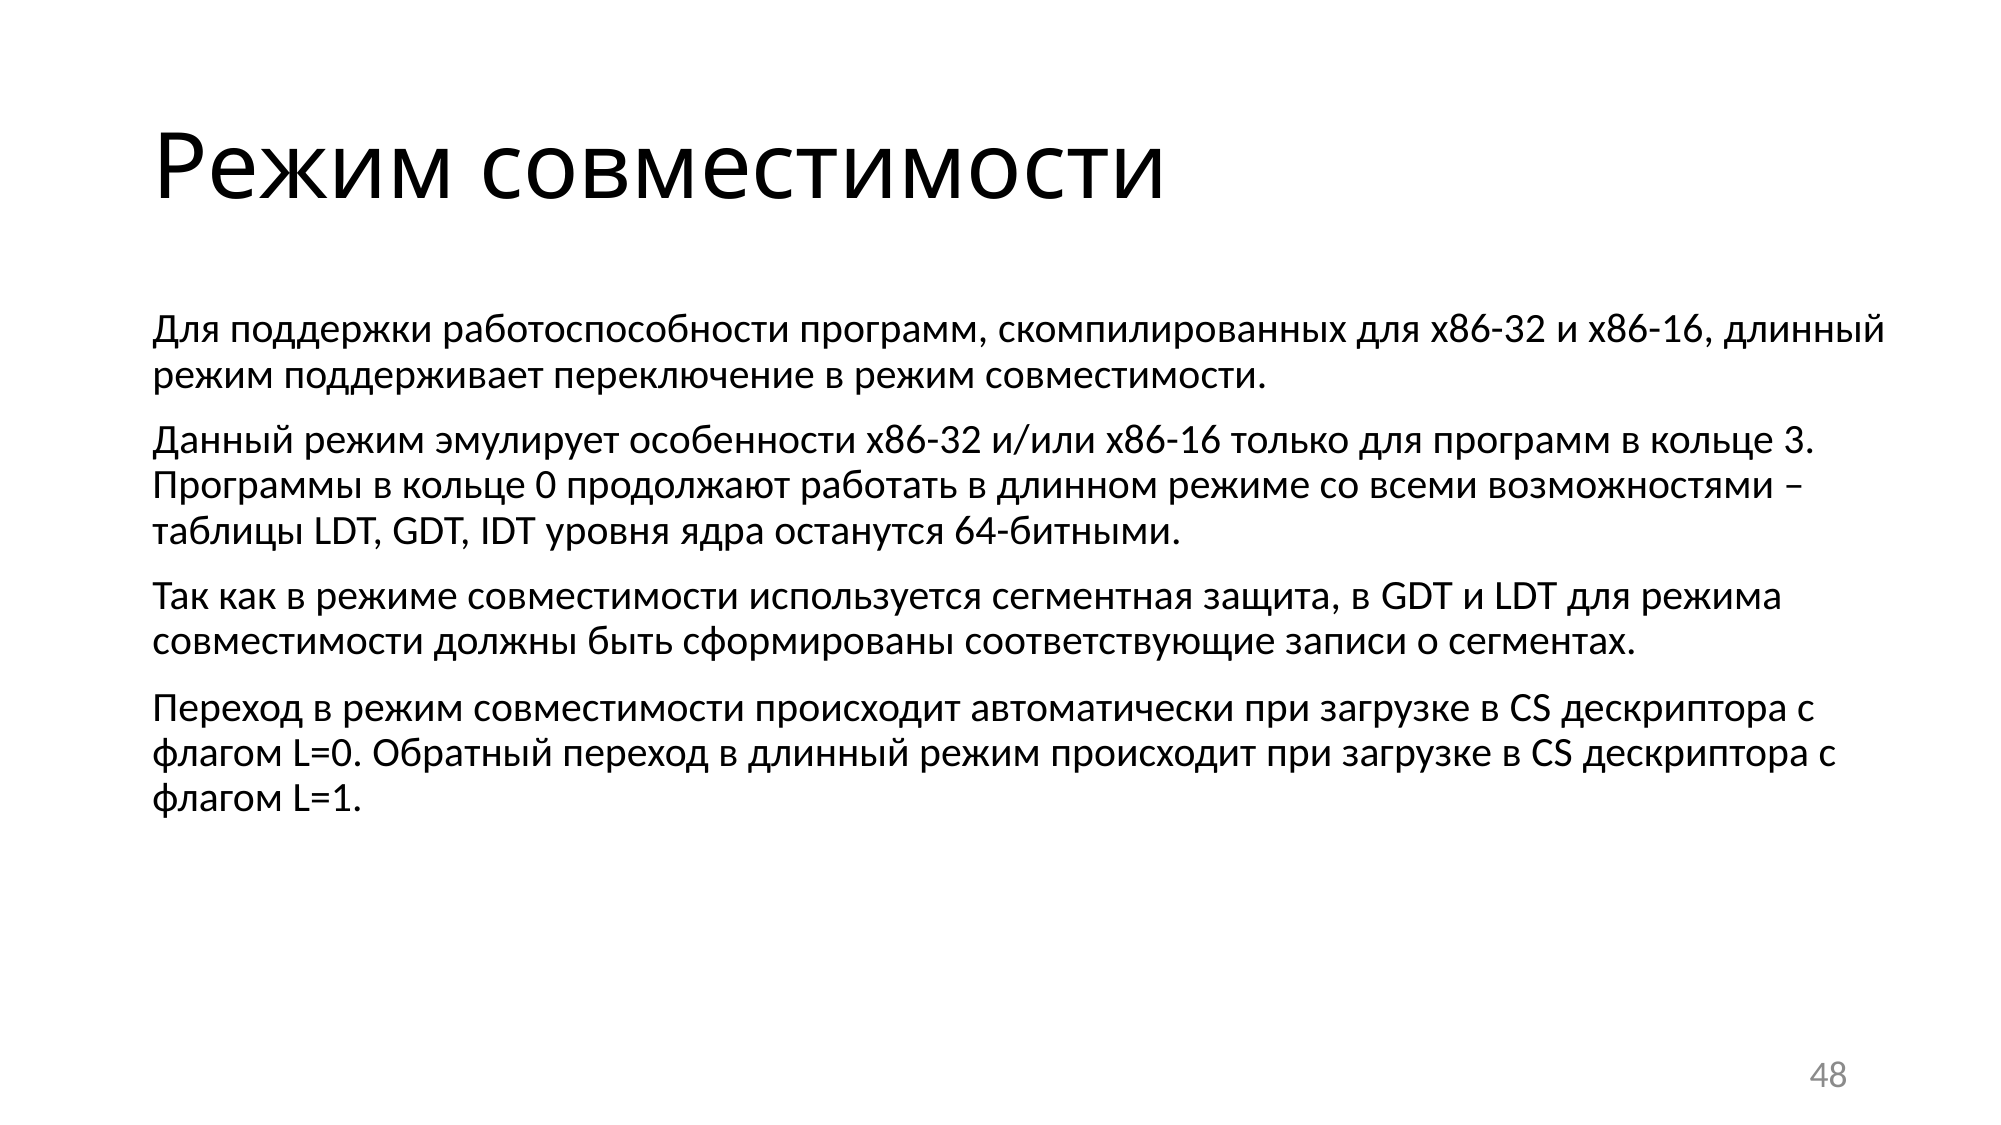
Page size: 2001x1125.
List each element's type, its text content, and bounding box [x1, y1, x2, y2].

list Для поддержки работоспособности программ, скомпилированных для x86-32 и x86-16, длинный режим поддерживает переключение в режим совместимости. Данный режим эмулирует особенности х86-32 и/или х86-16 только для программ в кольце 3. Программы в кольце 0 продолжают работать в длинном режиме со всеми возможностями – таблицы LDT, GDT, IDT уровня ядра останутся 64-битными. Так как в режиме совместимости используется сегментная защита, в GDT и LDT для режима совместимости должны быть сформированы соответствующие записи о сегментах. Переход в режим совместимости происходит автоматически при загрузке в CS дескриптора с флагом L=0. Обратный переход в длинный режим происходит при загрузке в CS дескриптора с флагом L=1. [137, 299, 1944, 1014]
slide_number 48 [1412, 1042, 1863, 1103]
title Режим совместимости [137, 59, 1863, 278]
